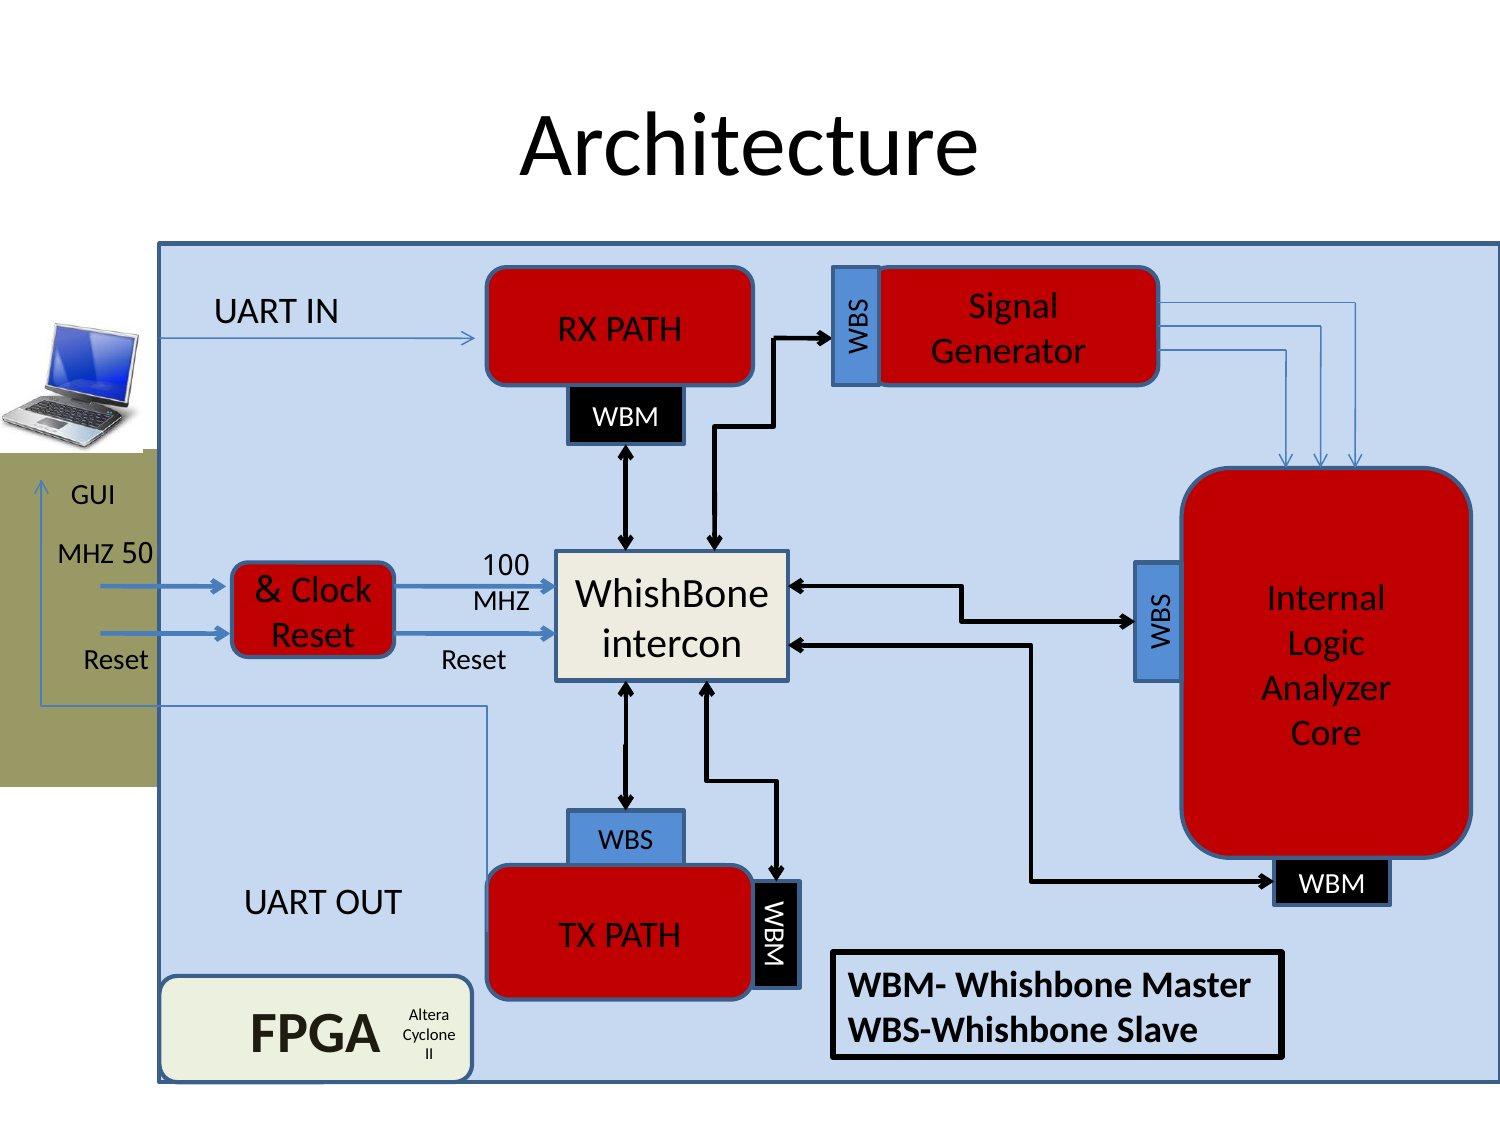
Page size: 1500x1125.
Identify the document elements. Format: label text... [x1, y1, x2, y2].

title Architecture [75, 45, 1425, 233]
picture [0, 0, 1500, 243]
picture [0, 1083, 1500, 1125]
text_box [0, 243, 1500, 1083]
